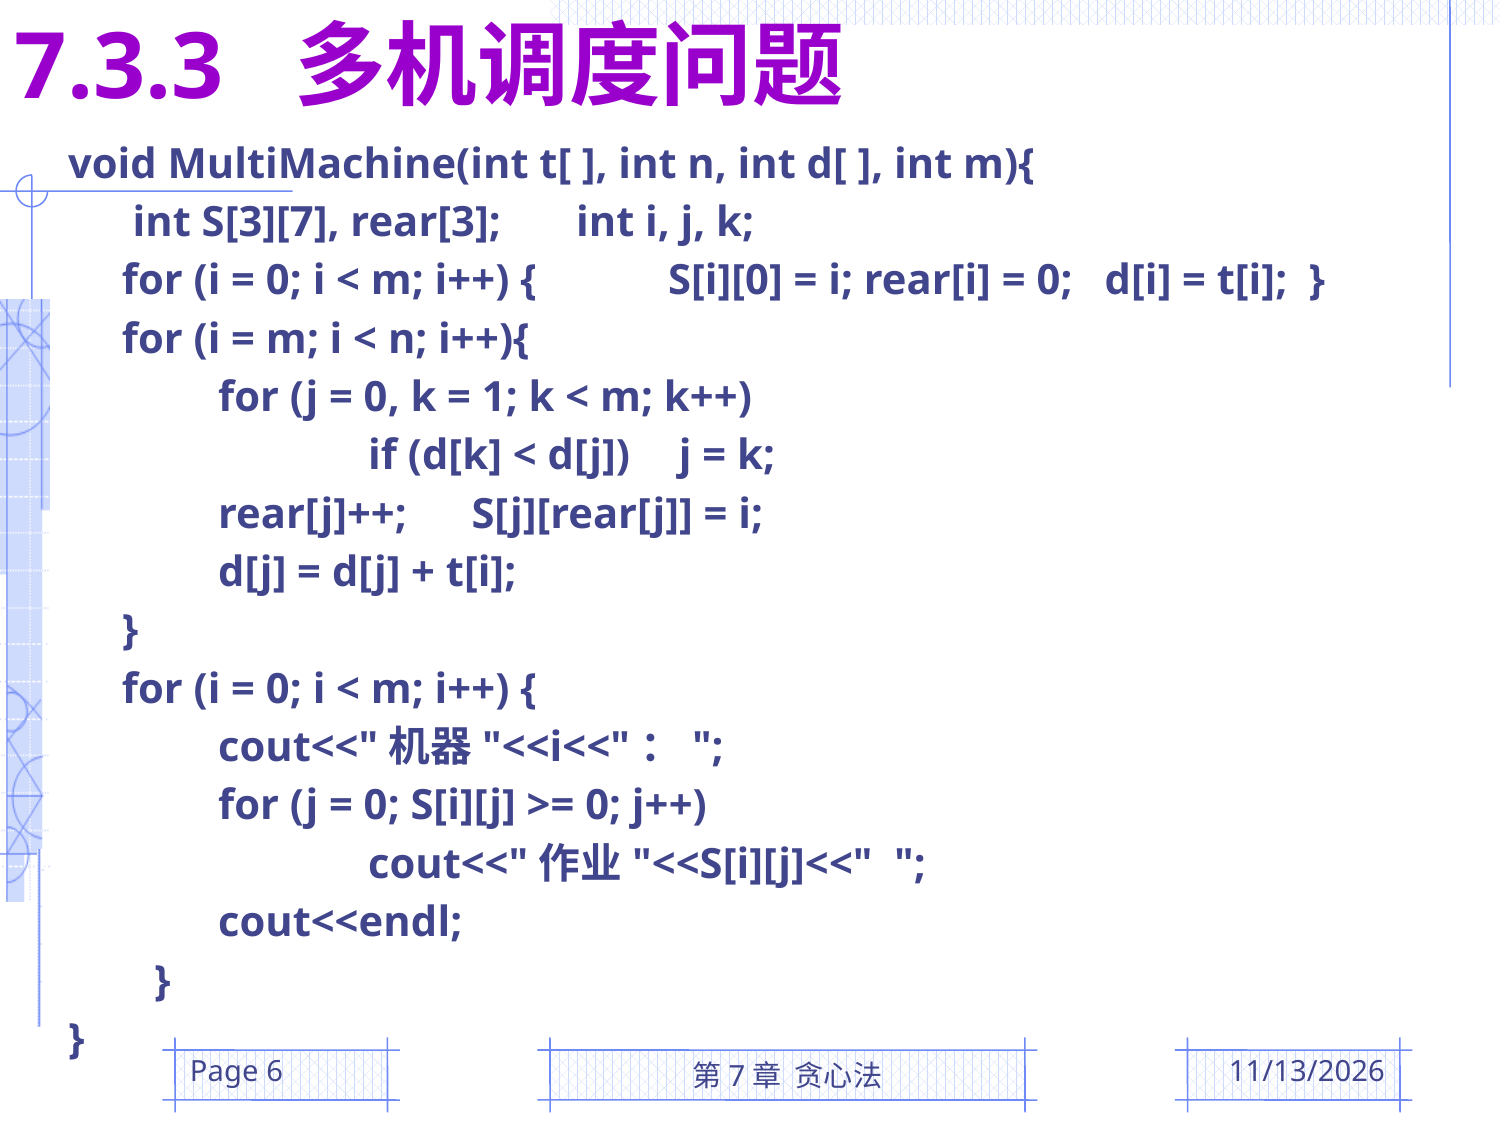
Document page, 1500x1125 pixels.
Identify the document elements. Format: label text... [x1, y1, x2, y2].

picture [0, 299, 50, 1027]
list void MultiMachine(int t[ ], int n, int d[ ], int m){ int S[3][7], rear[3]; int i, j, k; for (i = 0; i < m; i++) { S[i][0] = i; rear[i] = 0; d[i] = t[i]; } for (i = m; i < n; i++){ for (j = 0, k = 1; k < m; k++) if (d[k] < d[j]) j = k; rear[j]++; S[j][rear[j]] = i; d[j] = d[j] + t[i]; } for (i = 0; i < m; i++) { cout<<"机器"<<i<<"："; for (j = 0; S[i][j] >= 0; j++) cout<<"作业"<<S[i][j]<<" "; cout<<endl; } } [53, 128, 1500, 1125]
text_box 7.3.3 多机调度问题 [0, 0, 901, 125]
footer 第7章 贪心法 [549, 1024, 1026, 1101]
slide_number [1087, 1024, 1401, 1101]
slide_number Page 6 [174, 1024, 488, 1101]
